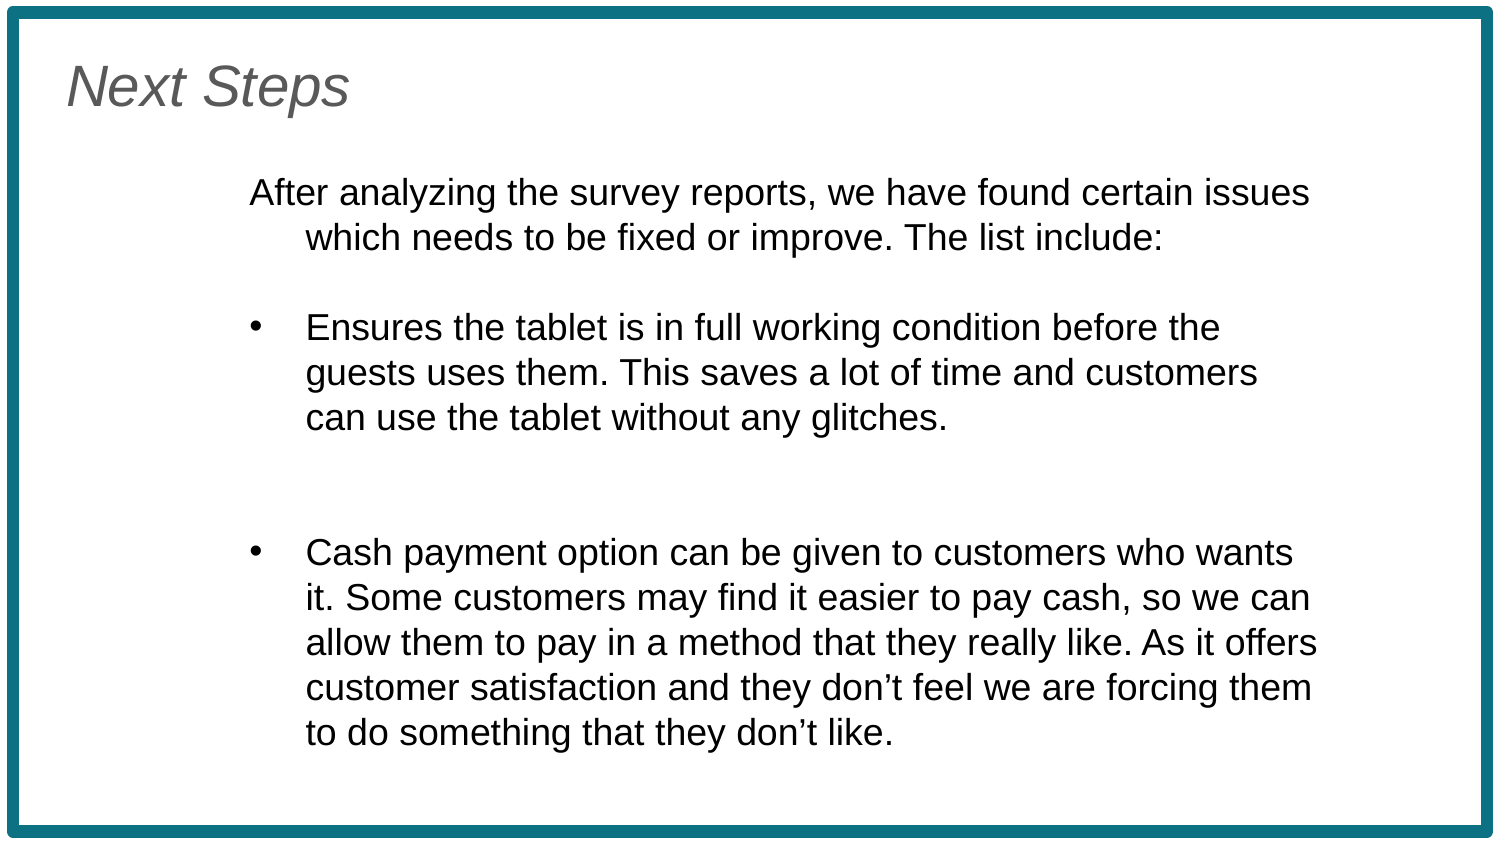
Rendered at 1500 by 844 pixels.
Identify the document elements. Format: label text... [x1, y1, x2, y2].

text_box After analyzing the survey reports, we have found certain issues which needs to be fixed or improve. The list include: Ensures the tablet is in full working condition before the guests uses them. This saves a lot of time and customers can use the tablet without any glitches. Cash payment option can be given to customers who wants it. Some customers may find it easier to pay cash, so we can allow them to pay in a method that they really like. As it offers customer satisfaction and they don’t feel we are forcing them to do something that they don’t like. [234, 125, 1344, 796]
text_box [12, 12, 1488, 832]
subtitle Next Steps [51, 33, 1449, 164]
